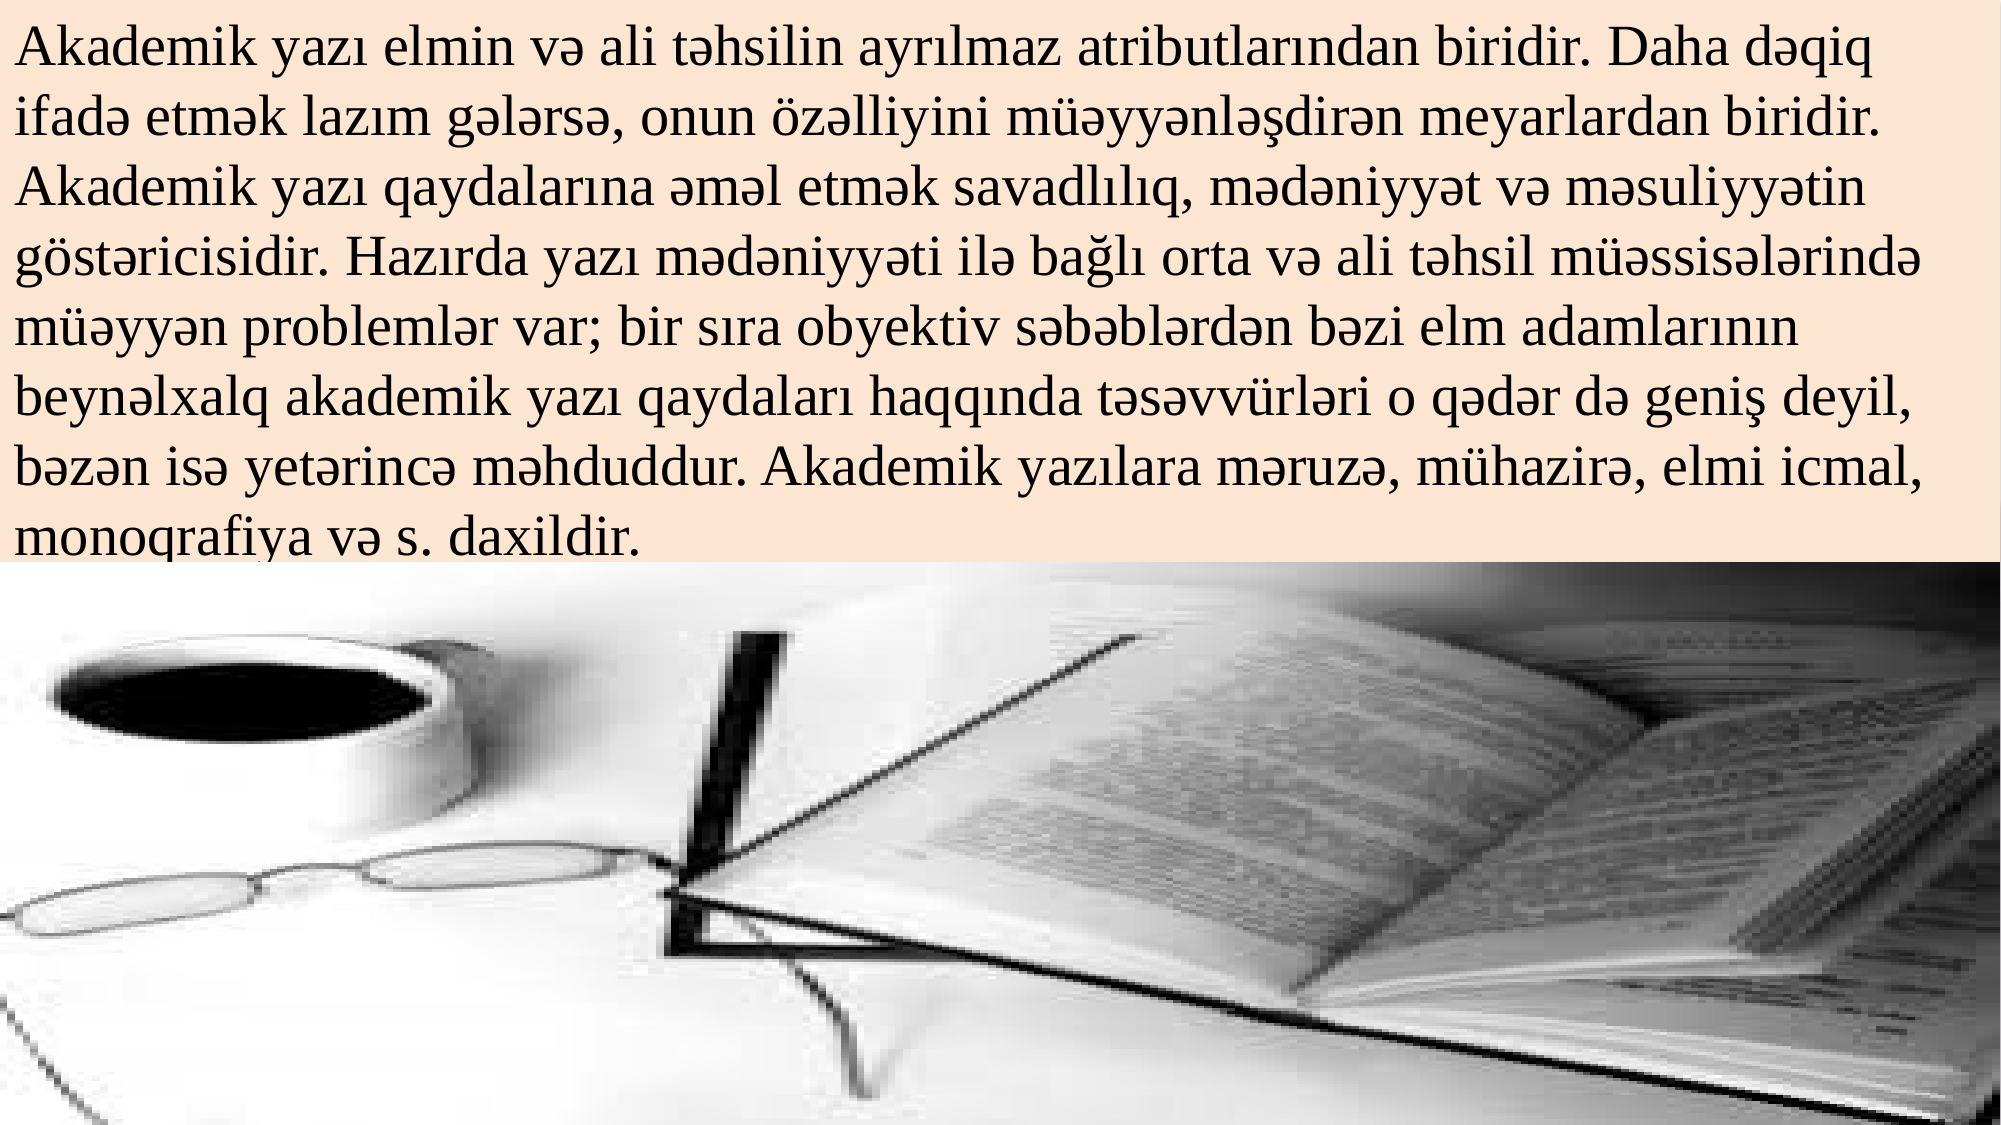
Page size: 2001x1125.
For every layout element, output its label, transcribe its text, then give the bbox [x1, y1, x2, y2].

picture [0, 561, 2000, 1125]
text_box Akademik yazı elmin və ali təhsilin ayrılmaz atributlarından biridir. Daha dəqiq ifadə etmək lazım gələrsə, onun özəlliyini müəyyənləşdirən meyarlardan biridir. Akademik yazı qaydalarına əməl etmək savadlılıq, mədəniyyət və məsuliyyətin göstəricisidir. Hazırda yazı mədəniyyəti ilə bağlı orta və ali təhsil müəssisələrində müəyyən problemlər var; bir sıra obyektiv səbəblərdən bəzi elm adamlarının beynəlxalq akademik yazı qaydaları haqqında təsəvvürləri o qədər də geniş deyil, bəzən isə yetərincə məhduddur. Akademik yazılara məruzə, mühazirə, elmi icmal, monoqrafiya və s. daxildir. [0, 0, 2000, 561]
